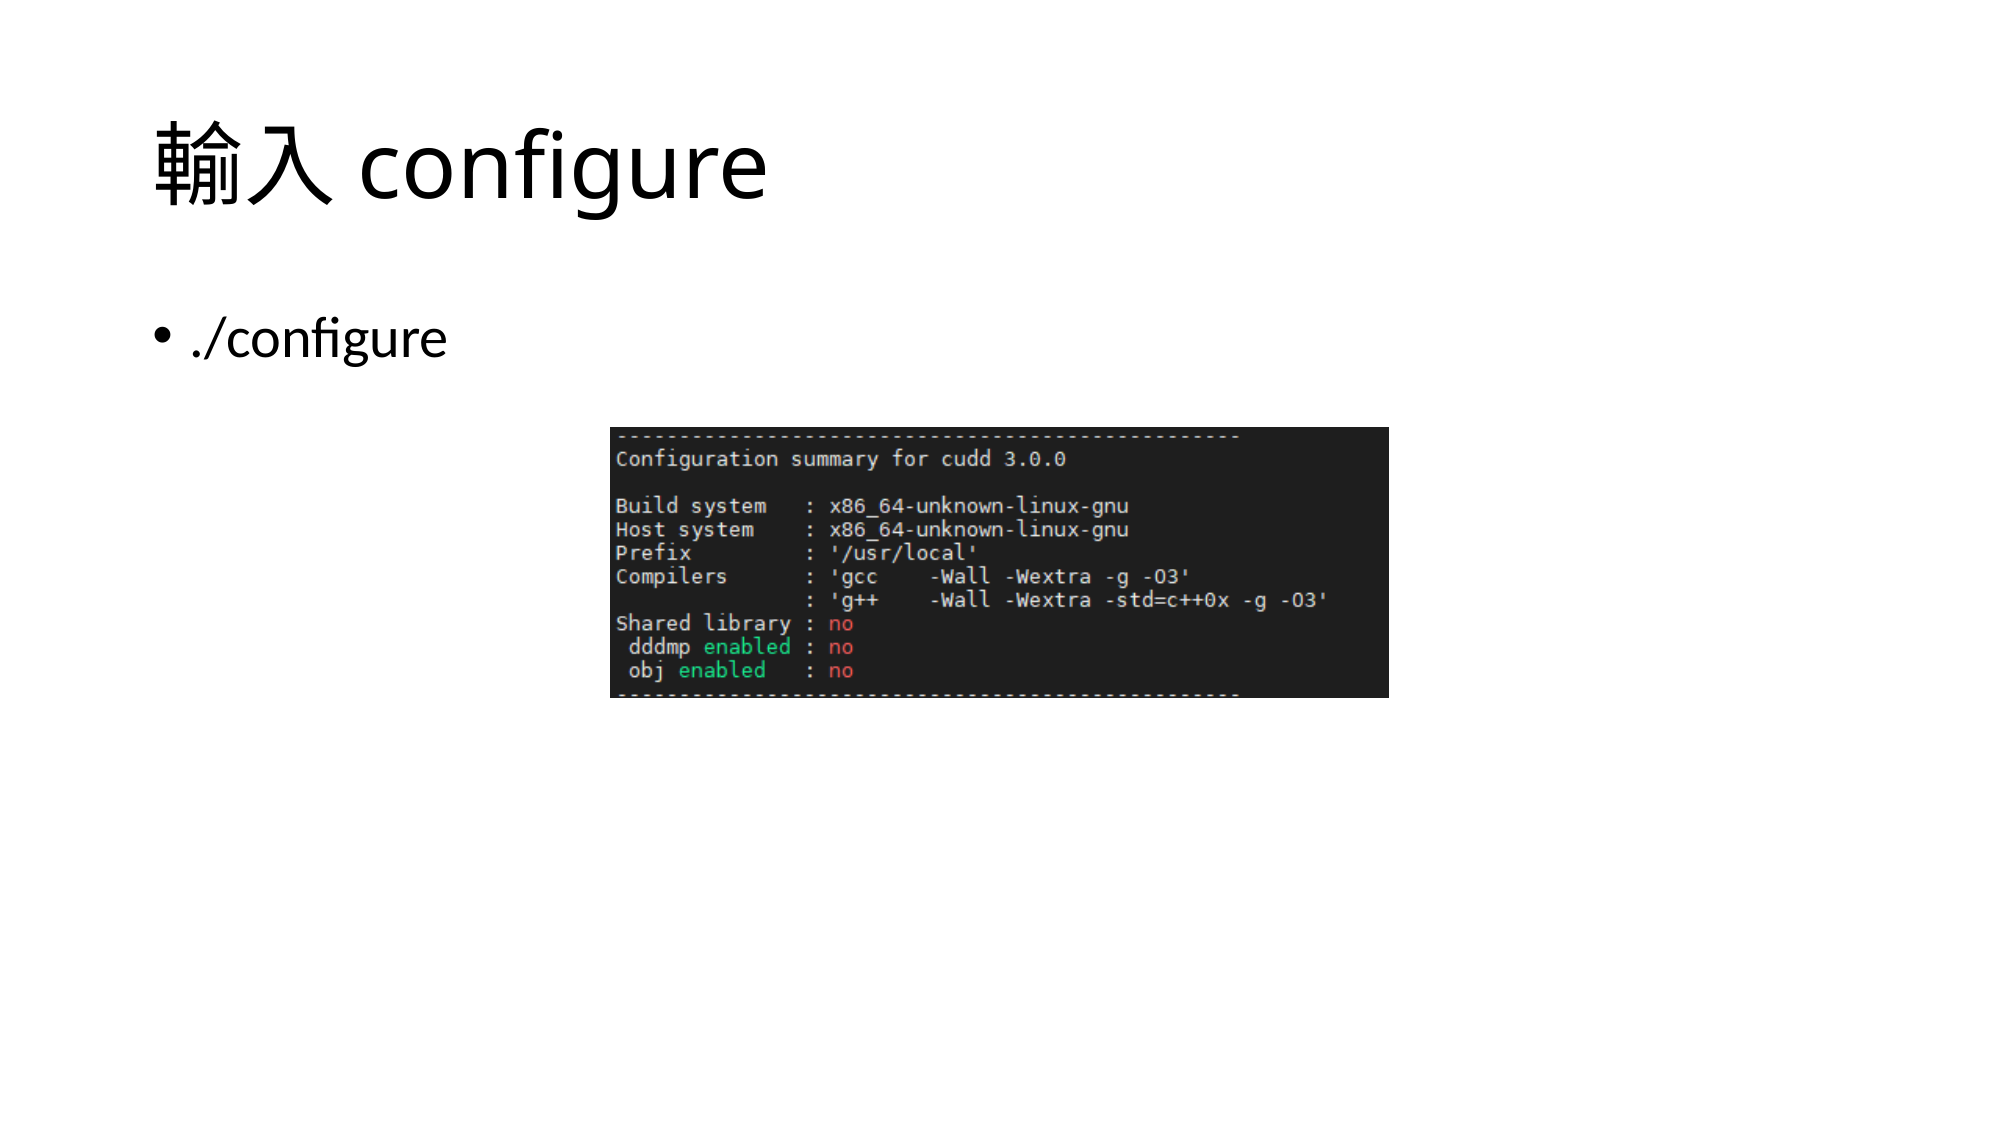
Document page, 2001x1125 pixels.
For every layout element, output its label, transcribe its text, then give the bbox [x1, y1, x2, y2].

title 輸入configure [137, 59, 1863, 278]
picture [610, 427, 1389, 698]
list ./configure [137, 299, 1863, 1014]
